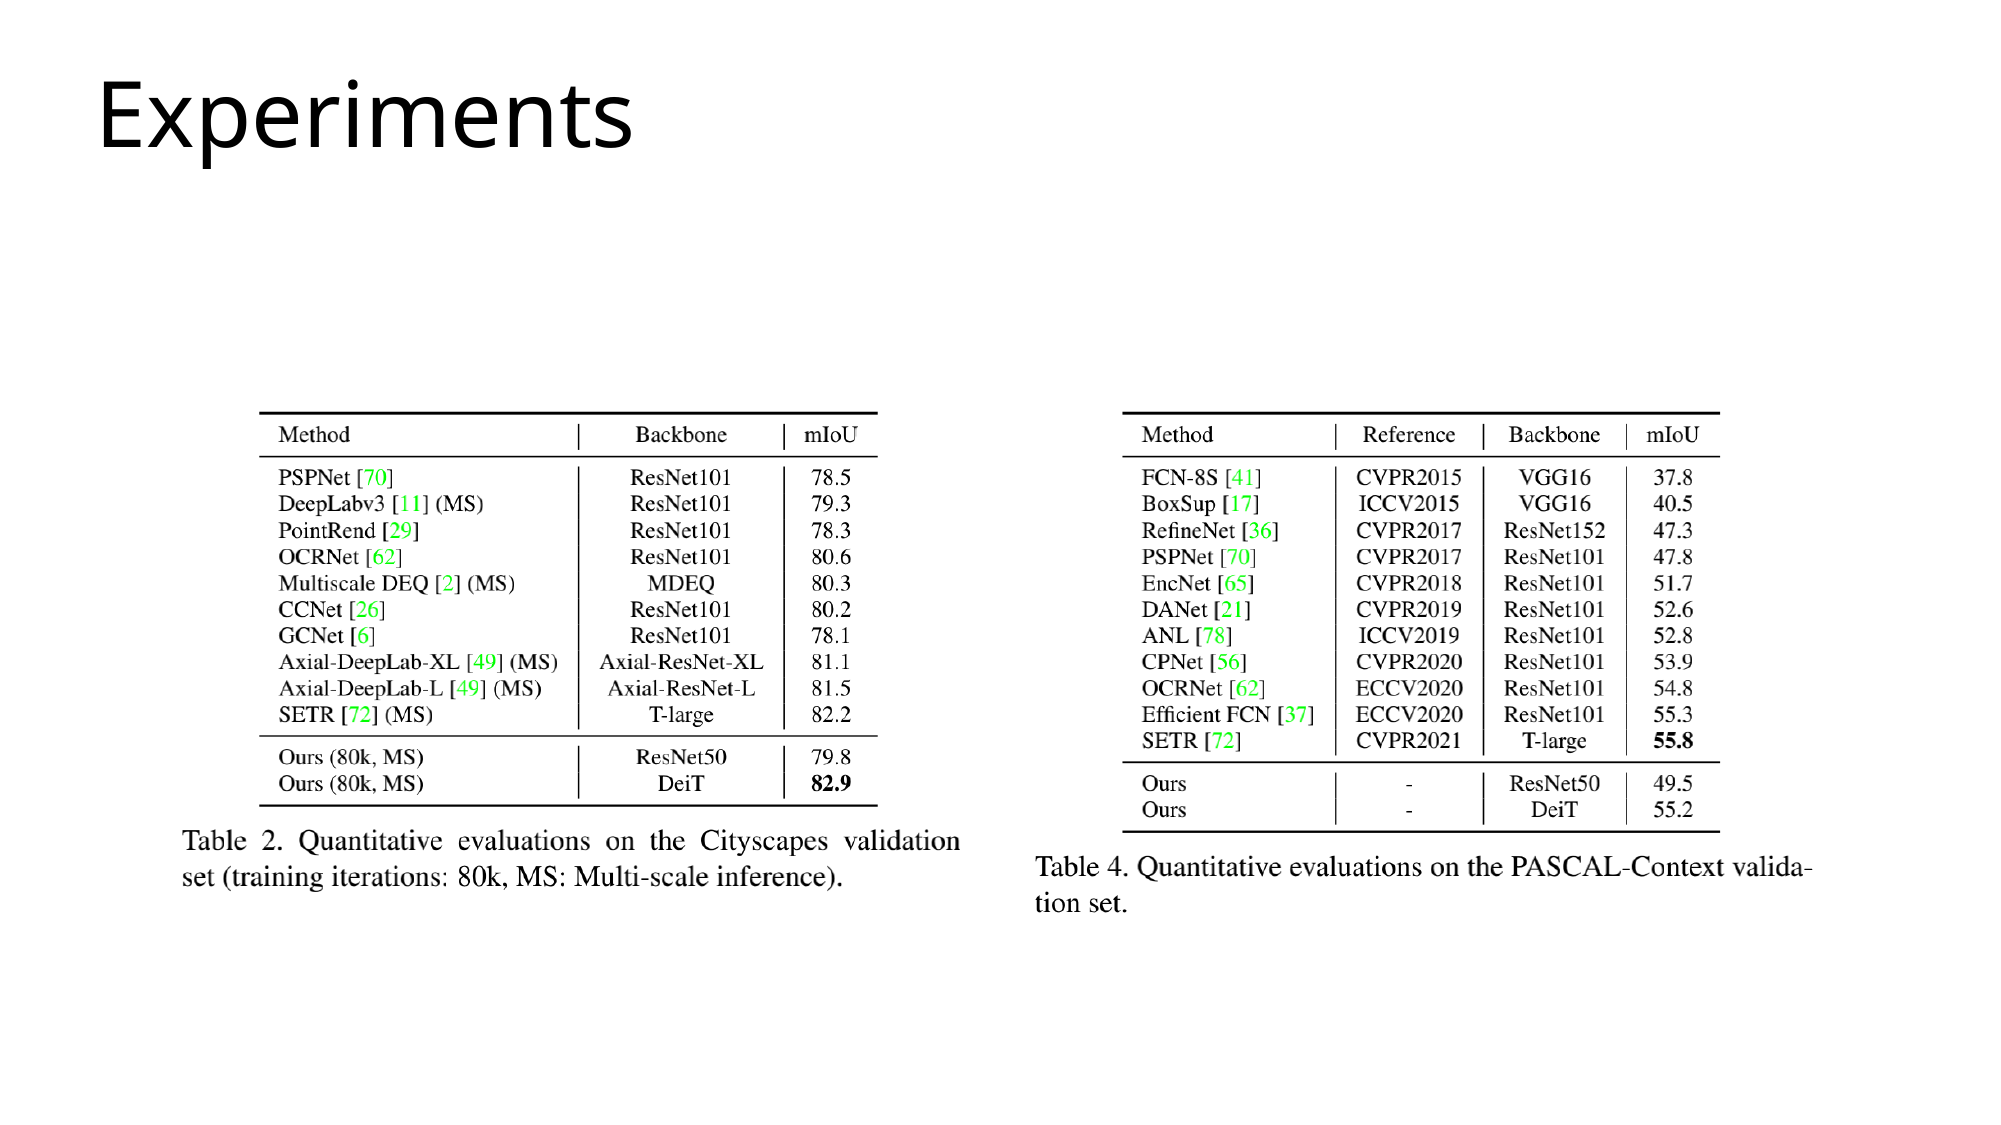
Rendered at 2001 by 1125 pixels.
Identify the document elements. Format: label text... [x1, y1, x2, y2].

title Experiments [80, 9, 1806, 227]
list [137, 380, 1863, 933]
